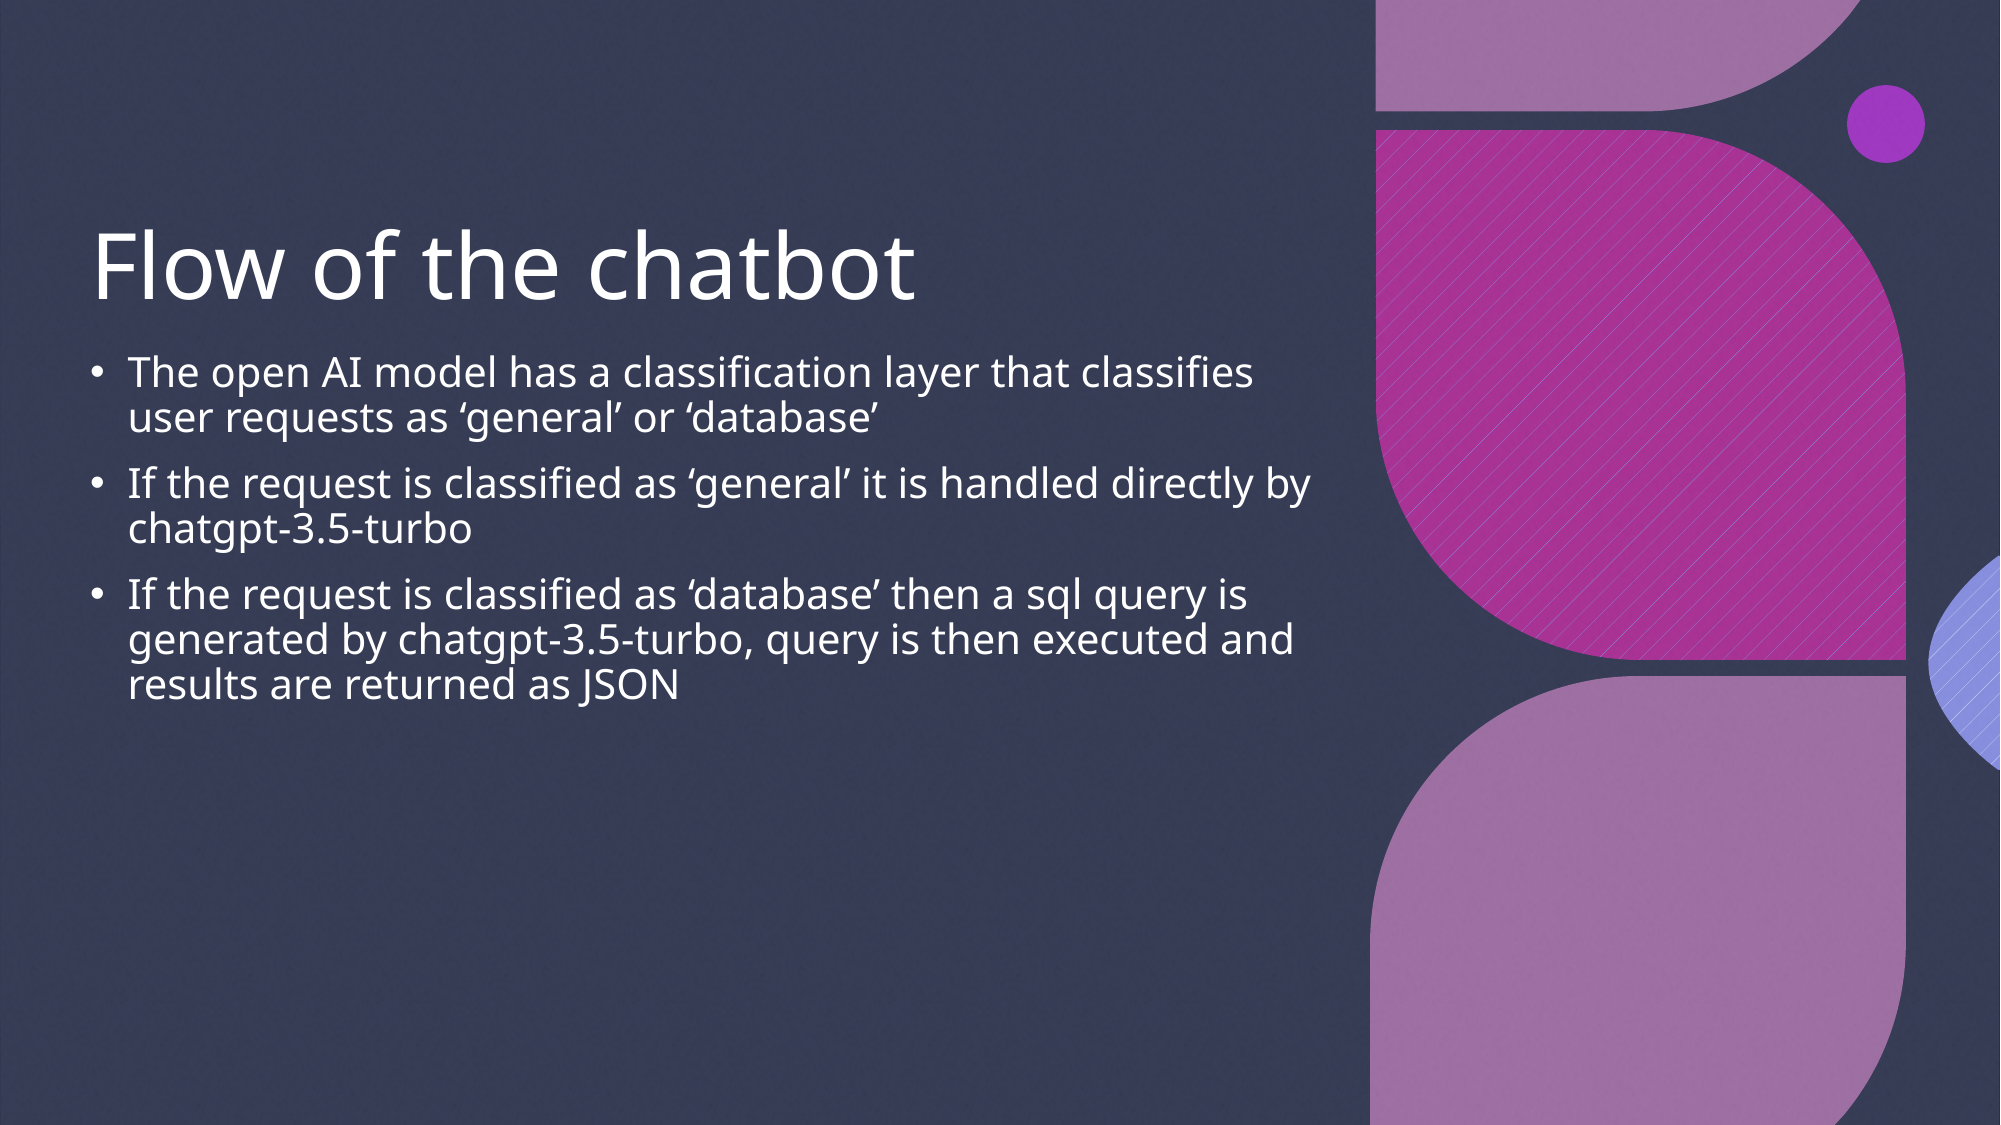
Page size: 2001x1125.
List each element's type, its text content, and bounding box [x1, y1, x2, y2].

title Flow of the chatbot [75, 109, 1336, 327]
list The open AI model has a classification layer that classifies user requests as ‘general’ or ‘database’ If the request is classified as ‘general’ it is handled directly by chatgpt-3.5-turbo If the request is classified as ‘database’ then a sql query is generated by chatgpt-3.5-turbo, query is then executed and results are returned as JSON [75, 343, 1336, 1014]
